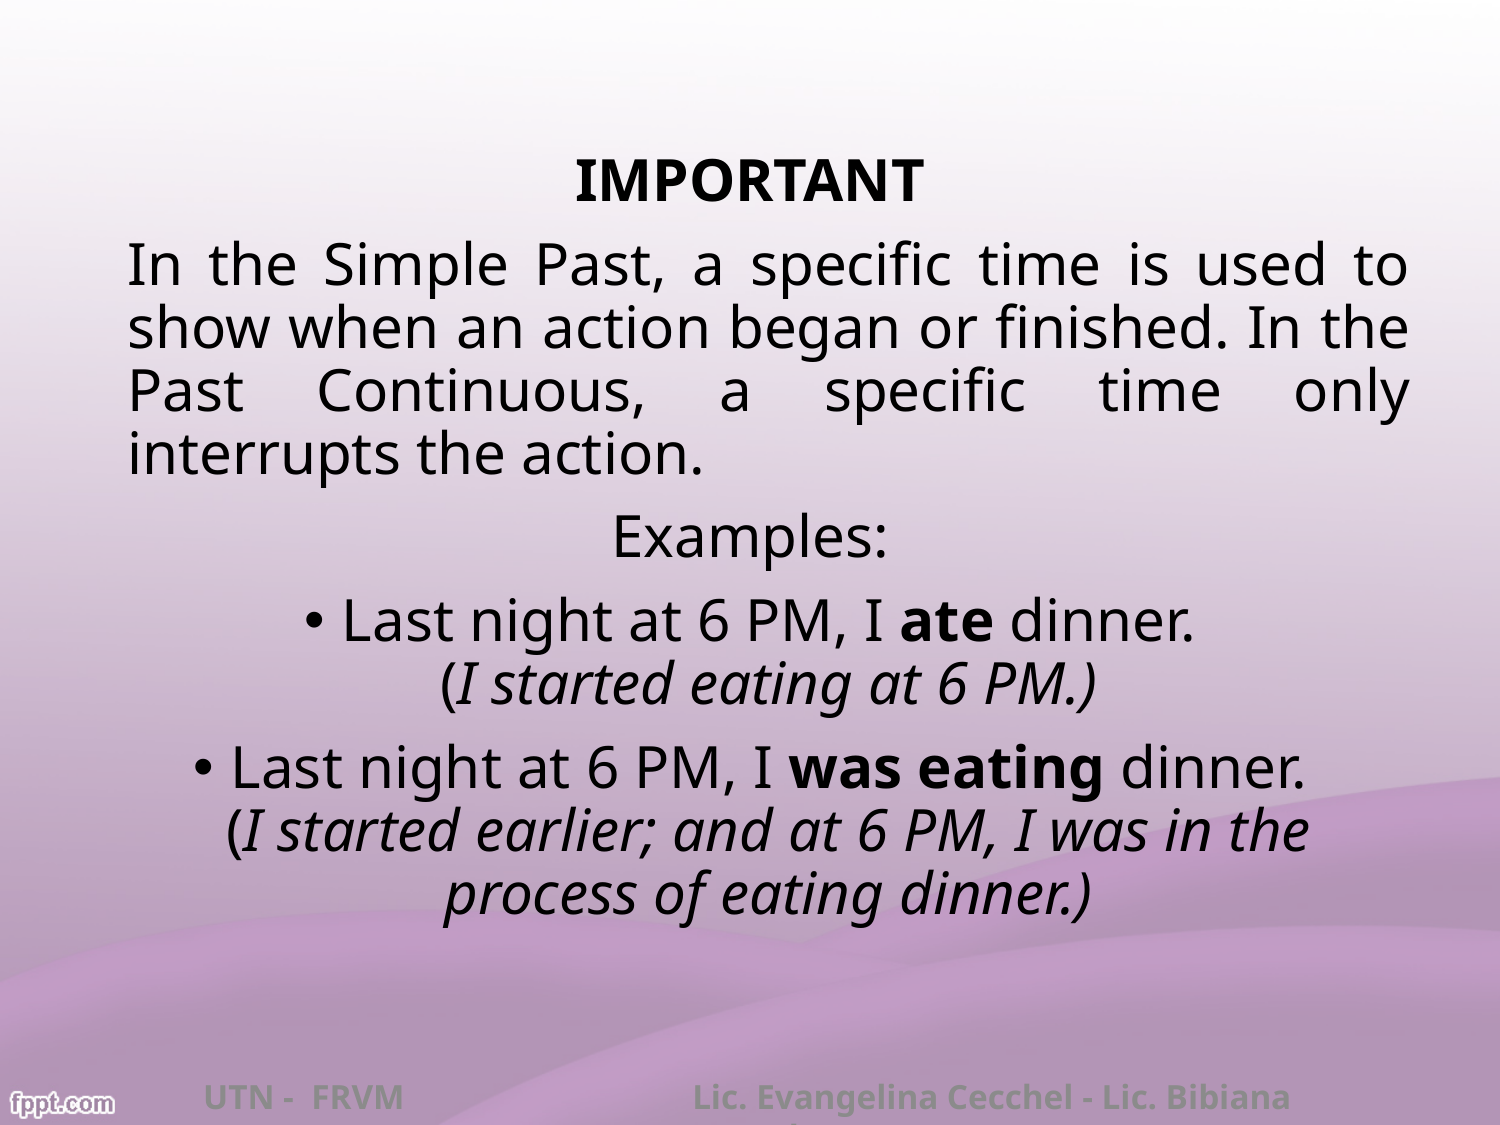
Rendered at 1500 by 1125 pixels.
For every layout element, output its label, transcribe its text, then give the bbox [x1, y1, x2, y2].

list IMPORTANT In the Simple Past, a specific time is used to show when an action began or finished. In the Past Continuous, a specific time only interrupts the action. Examples: Last night at 6 PM, I ate dinner. (I started eating at 6 PM.) Last night at 6 PM, I was eating dinner. (I started earlier; and at 6 PM, I was in the process of eating dinner.) [75, 143, 1425, 914]
footer UTN - FRVM Lic. Evangelina Cecchel - Lic. Bibiana Fernandez [167, 1078, 1329, 1125]
